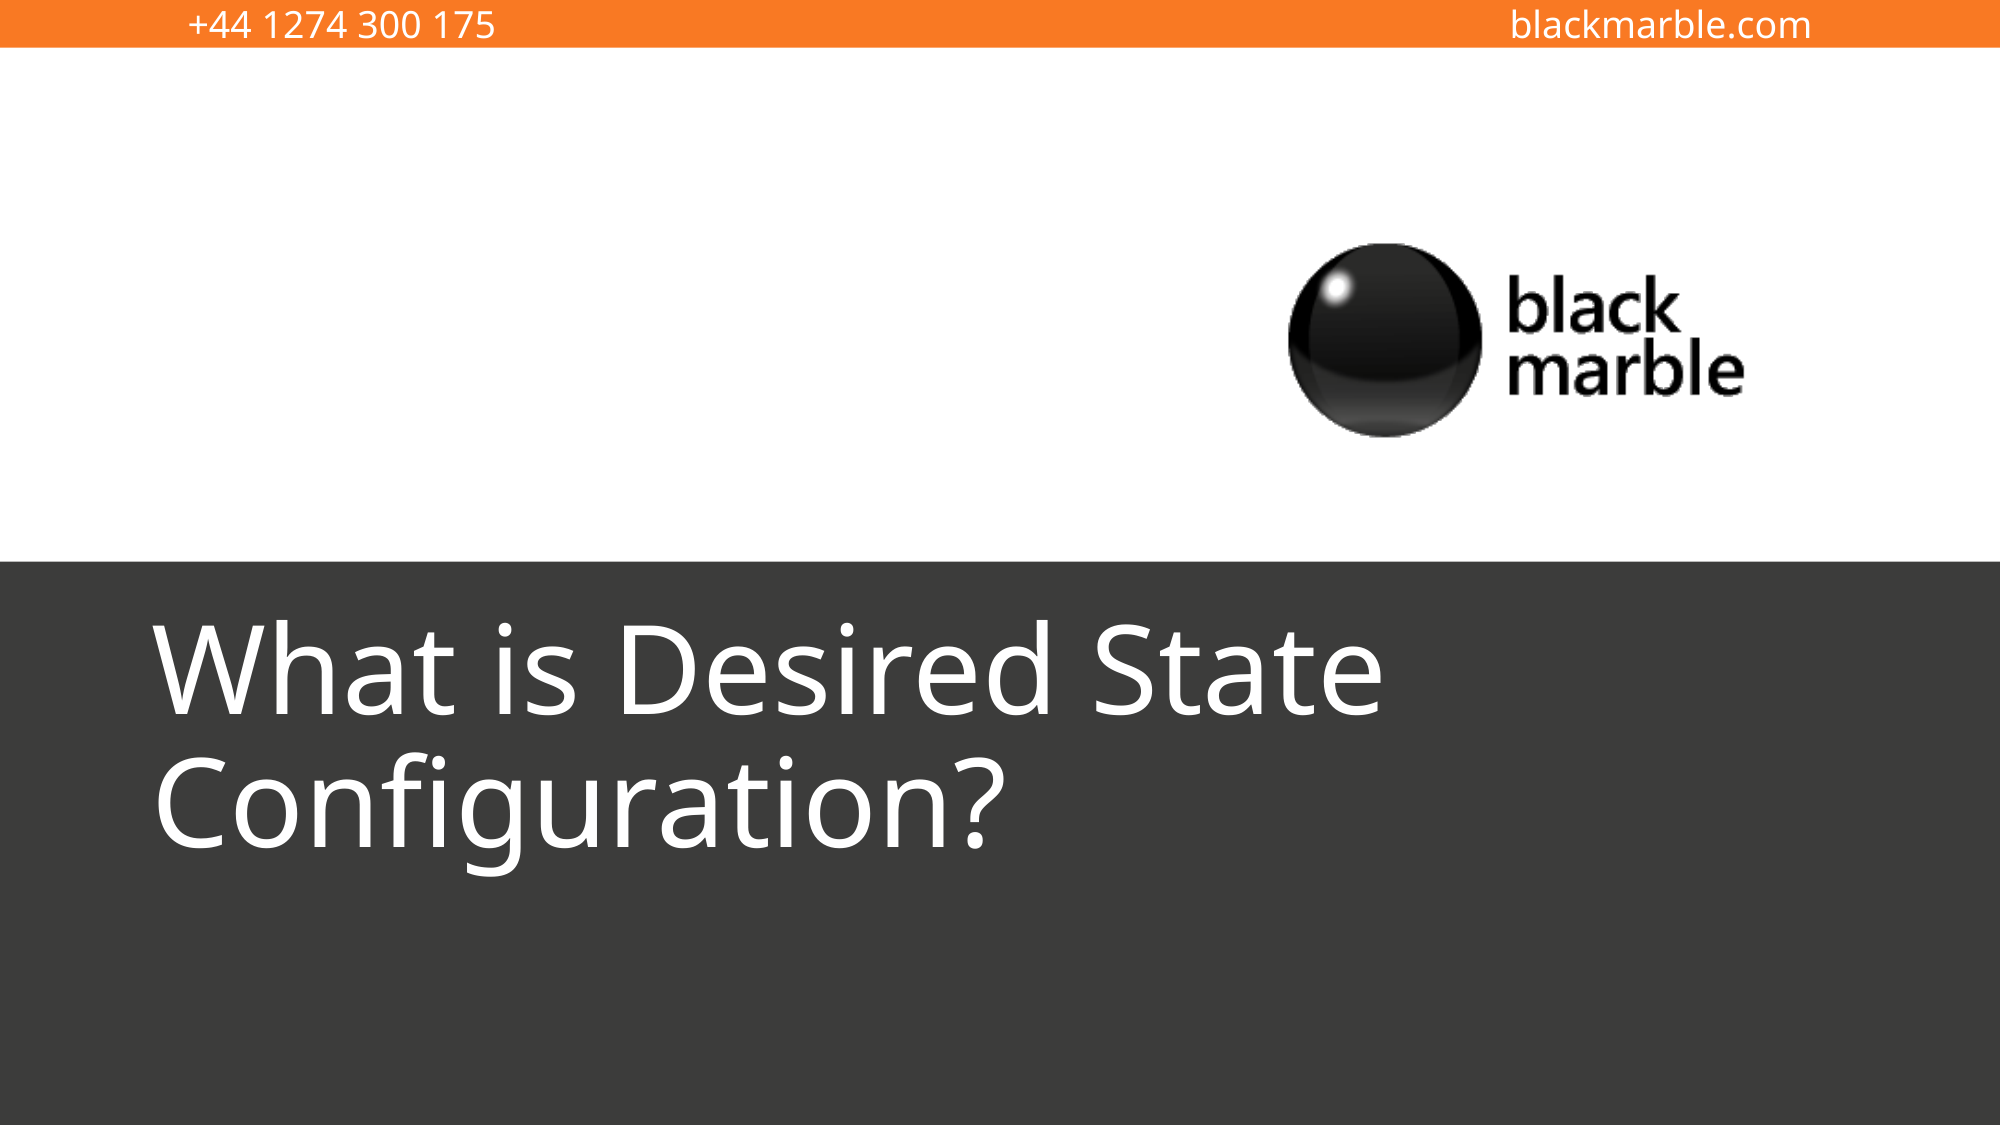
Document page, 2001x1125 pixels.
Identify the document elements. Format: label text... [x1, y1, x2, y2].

title What is Desired State Configuration? [136, 598, 1862, 882]
picture [1263, 222, 1770, 456]
